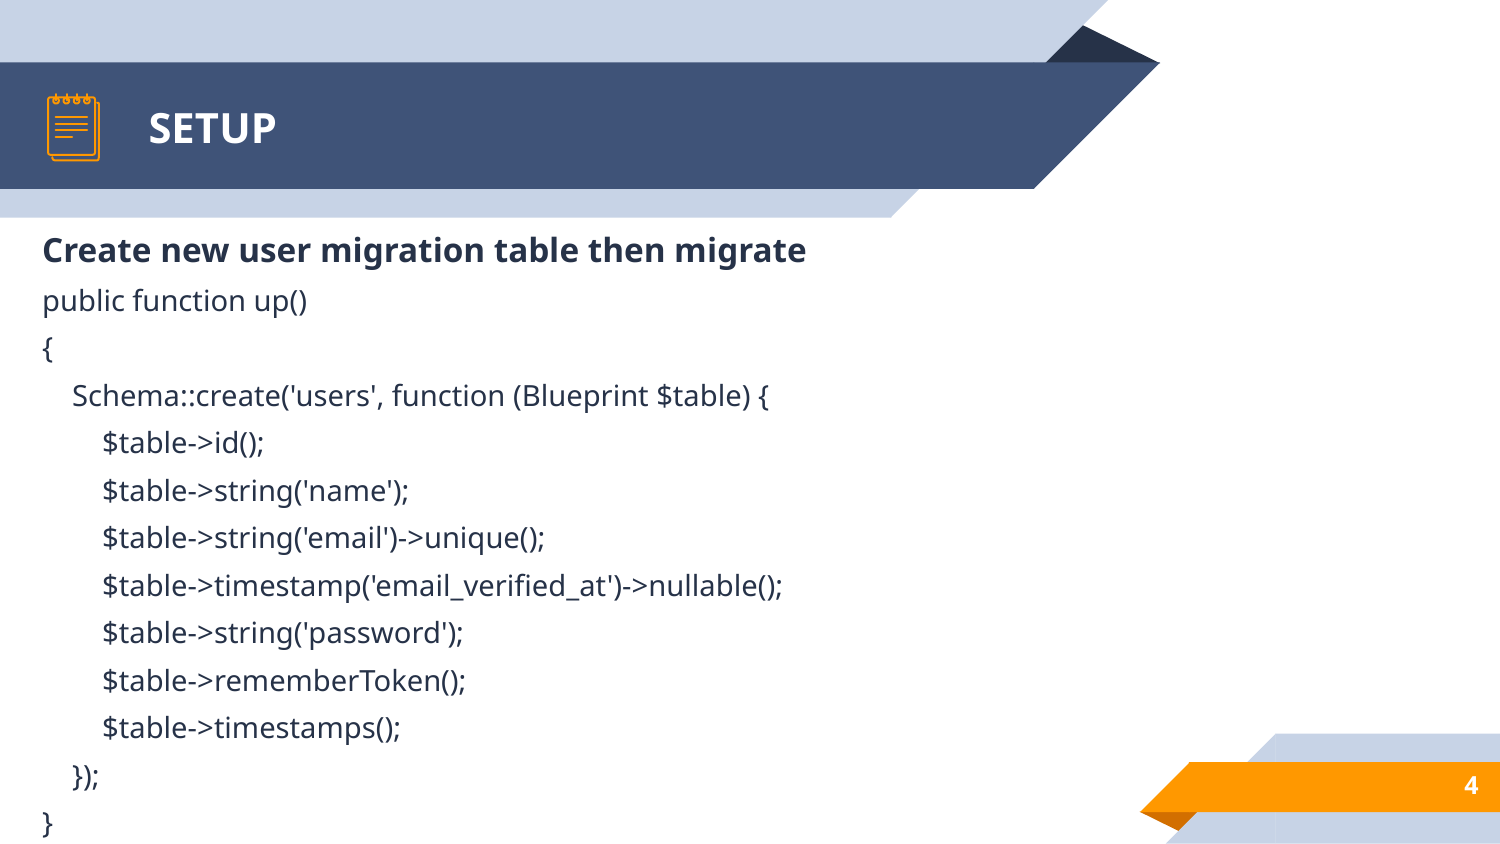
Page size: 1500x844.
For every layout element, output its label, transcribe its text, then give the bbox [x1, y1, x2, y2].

title SETUP [133, 64, 997, 190]
slide_number 4 [1249, 760, 1494, 813]
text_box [47, 93, 100, 161]
list Create new user migration table then migrate public function up() { Schema::create('users', function (Blueprint $table) { $table->id(); $table->string('name'); $table->string('email')->unique(); $table->timestamp('email_verified_at')->nullable(); $table->string('password'); $table->rememberToken(); $table->timestamps(); }); } [10, 214, 1430, 656]
